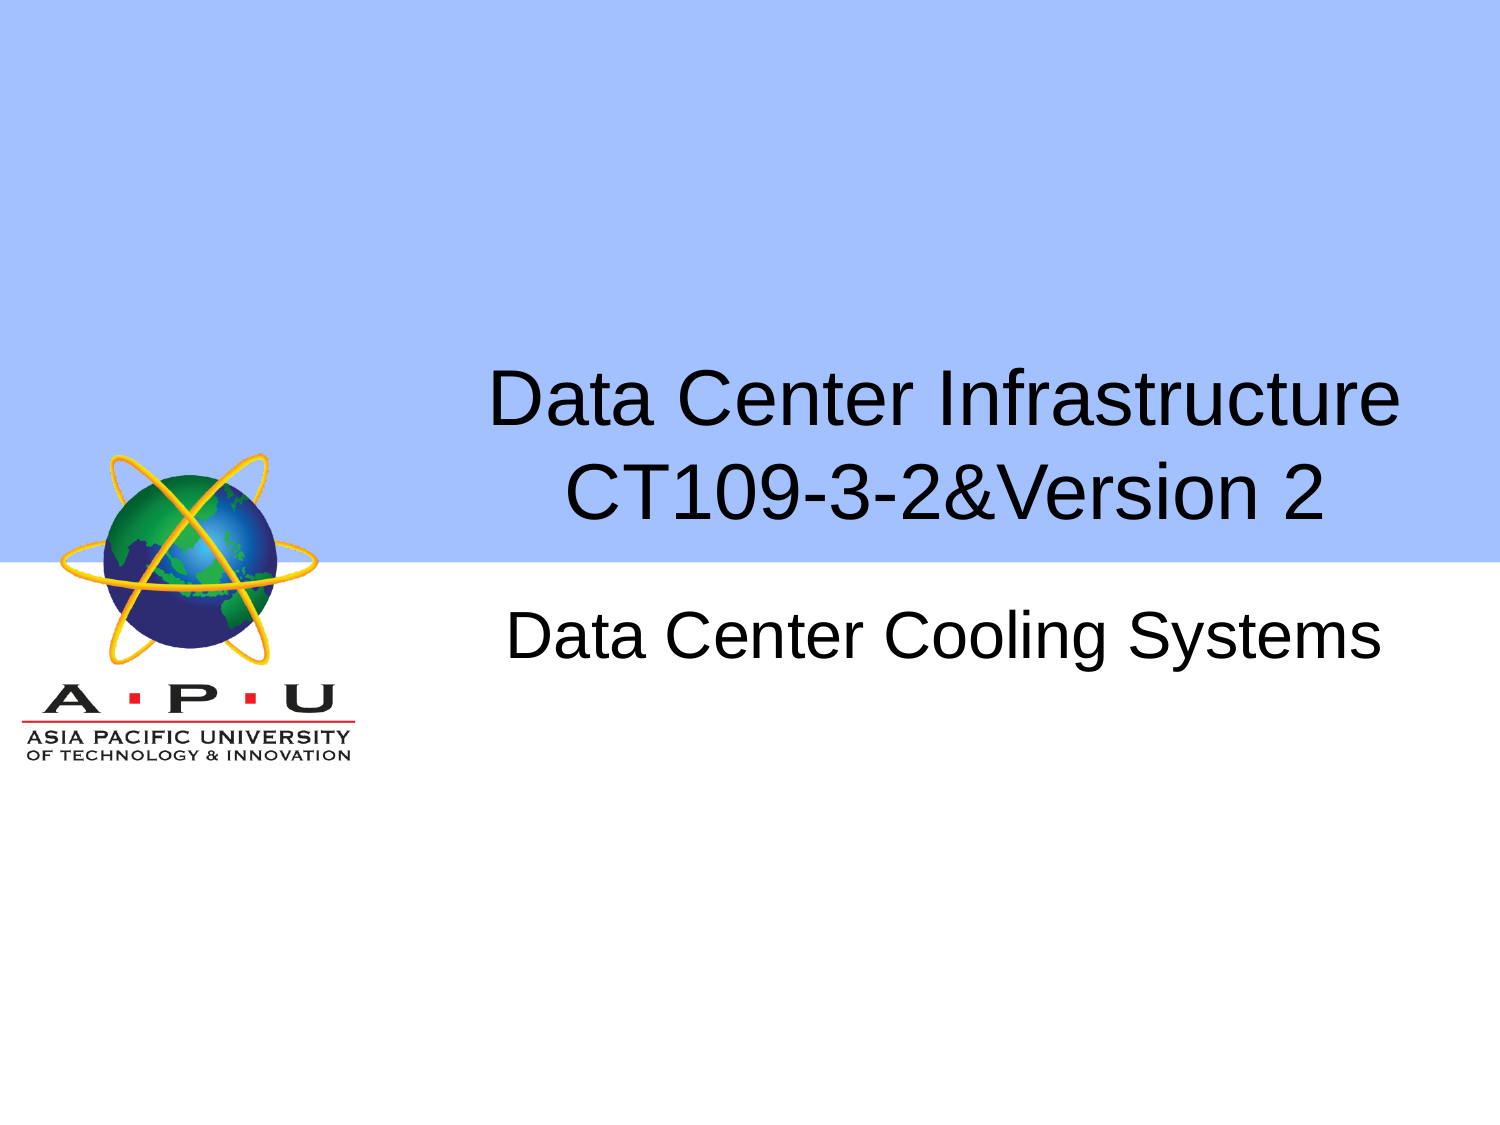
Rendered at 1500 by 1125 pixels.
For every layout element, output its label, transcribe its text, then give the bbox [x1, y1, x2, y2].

picture [0, 412, 397, 805]
subtitle Data Center Cooling Systems [389, 584, 1500, 872]
title Data Center Infrastructure CT109-3-2&Version 2 [391, 338, 1500, 544]
